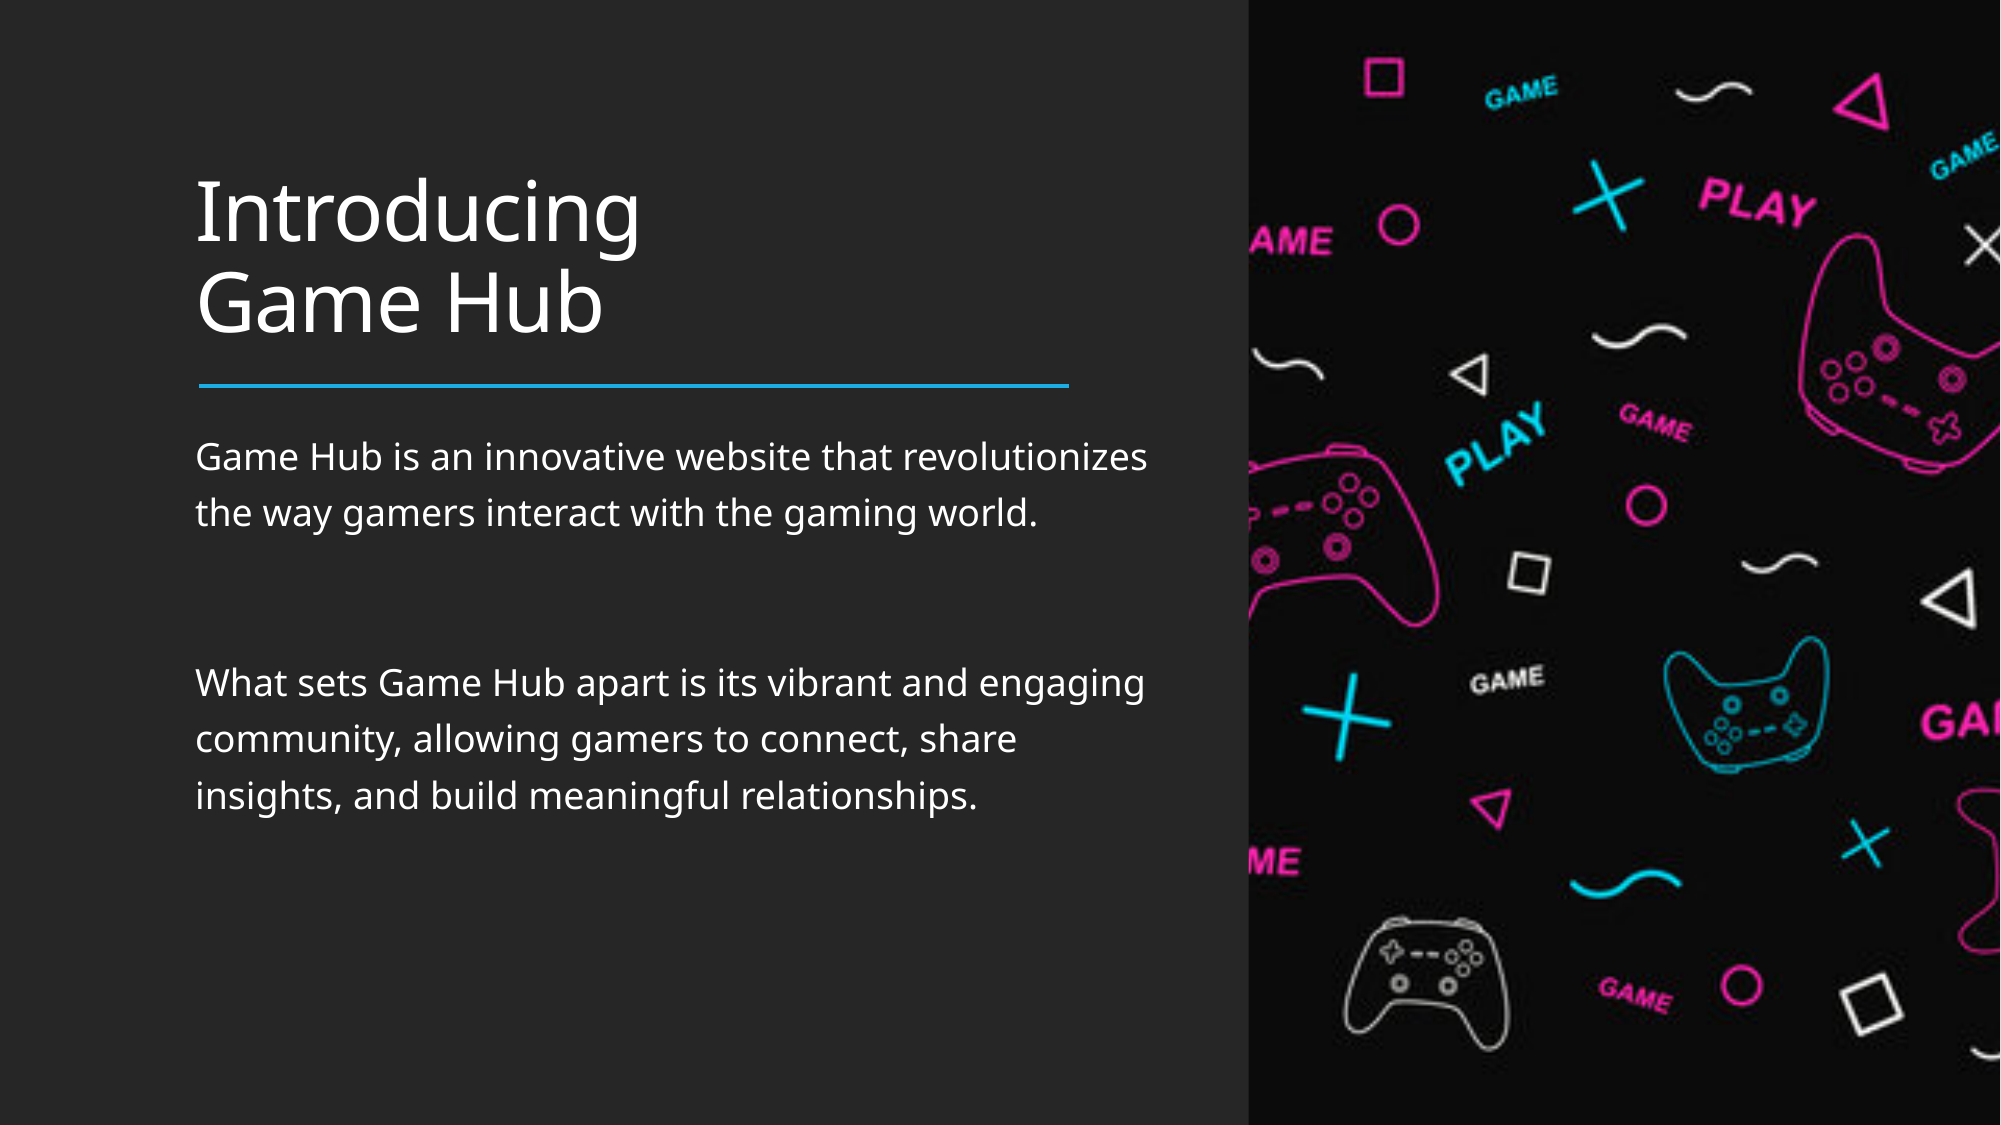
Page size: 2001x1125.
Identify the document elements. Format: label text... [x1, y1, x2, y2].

text_box [0, 0, 1246, 1125]
list Game Hub is an innovative website that revolutionizes the way gamers interact with the gaming world. What sets Game Hub apart is its vibrant and engaging community, allowing gamers to connect, share insights, and build meaningful relationships. [180, 417, 1161, 966]
title Introducing Game Hub [180, 84, 1161, 359]
picture [1248, 0, 2001, 1125]
